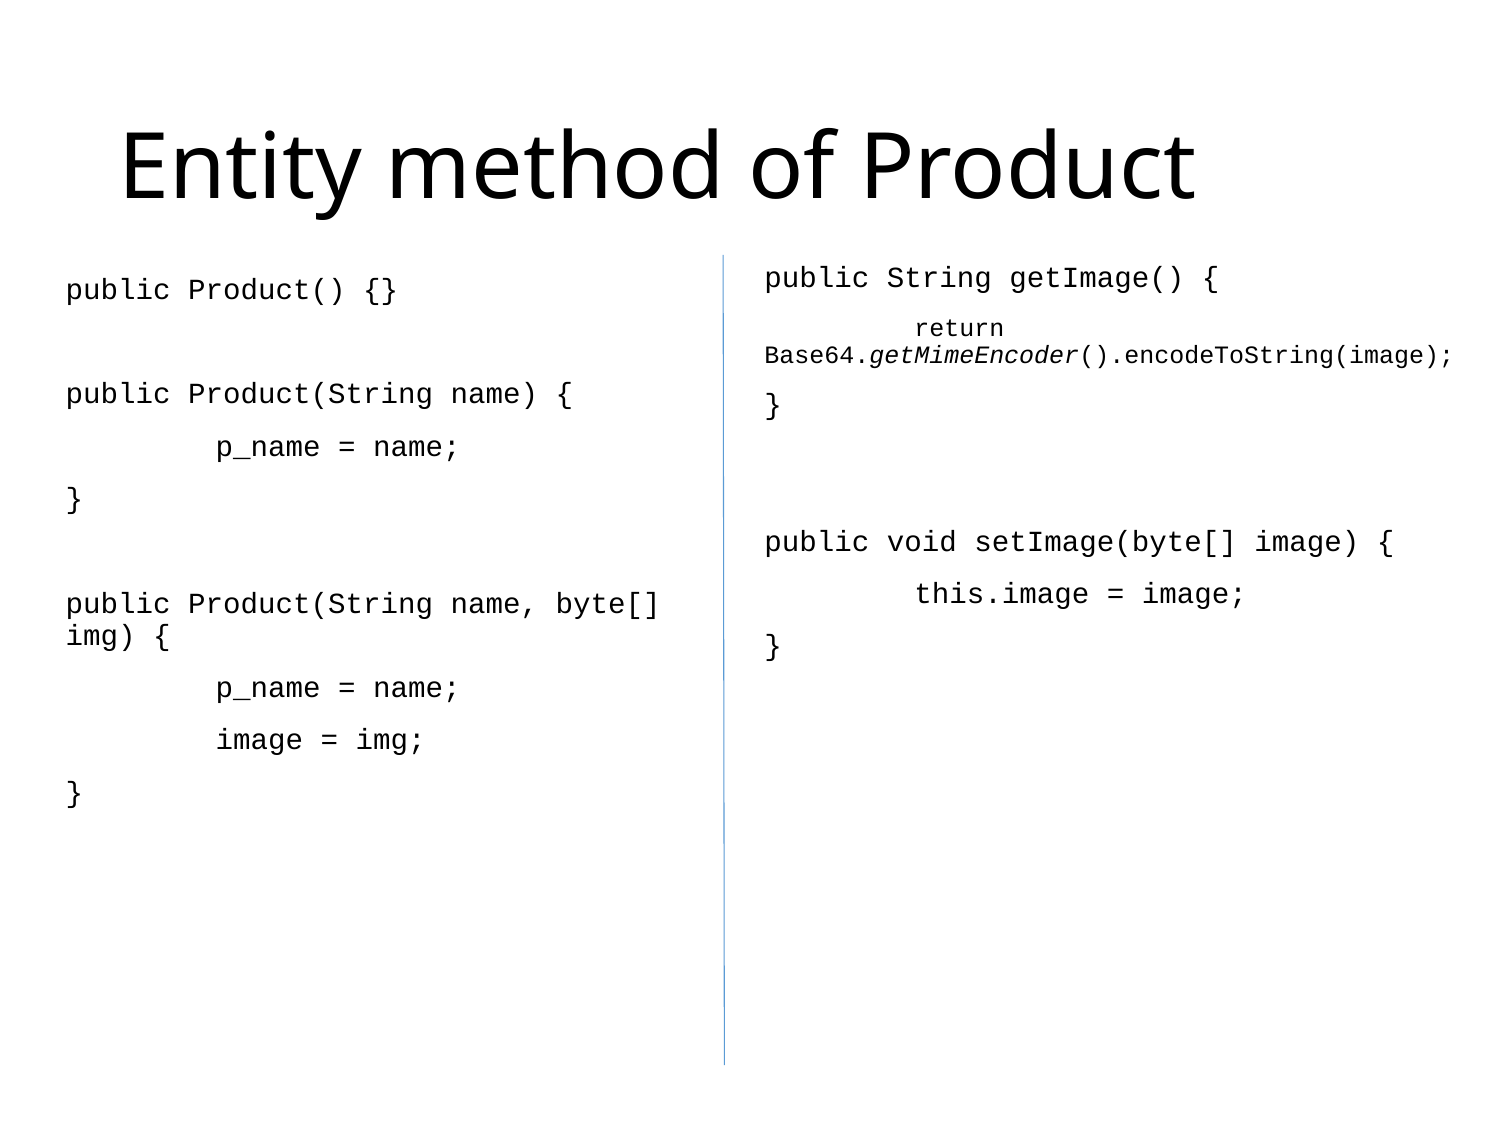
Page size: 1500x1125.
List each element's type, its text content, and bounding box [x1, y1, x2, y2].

text_box public String getImage() { return Base64.getMimeEncoder().encodeToString(image); } public void setImage(byte[] image) { this.image = image; } [749, 254, 1483, 1067]
list public Product() {} public Product(String name) { p_name = name; } public Product(String name, byte[] img) { p_name = name; image = img; } [50, 266, 725, 1078]
title Entity method of Product [103, 59, 1397, 278]
